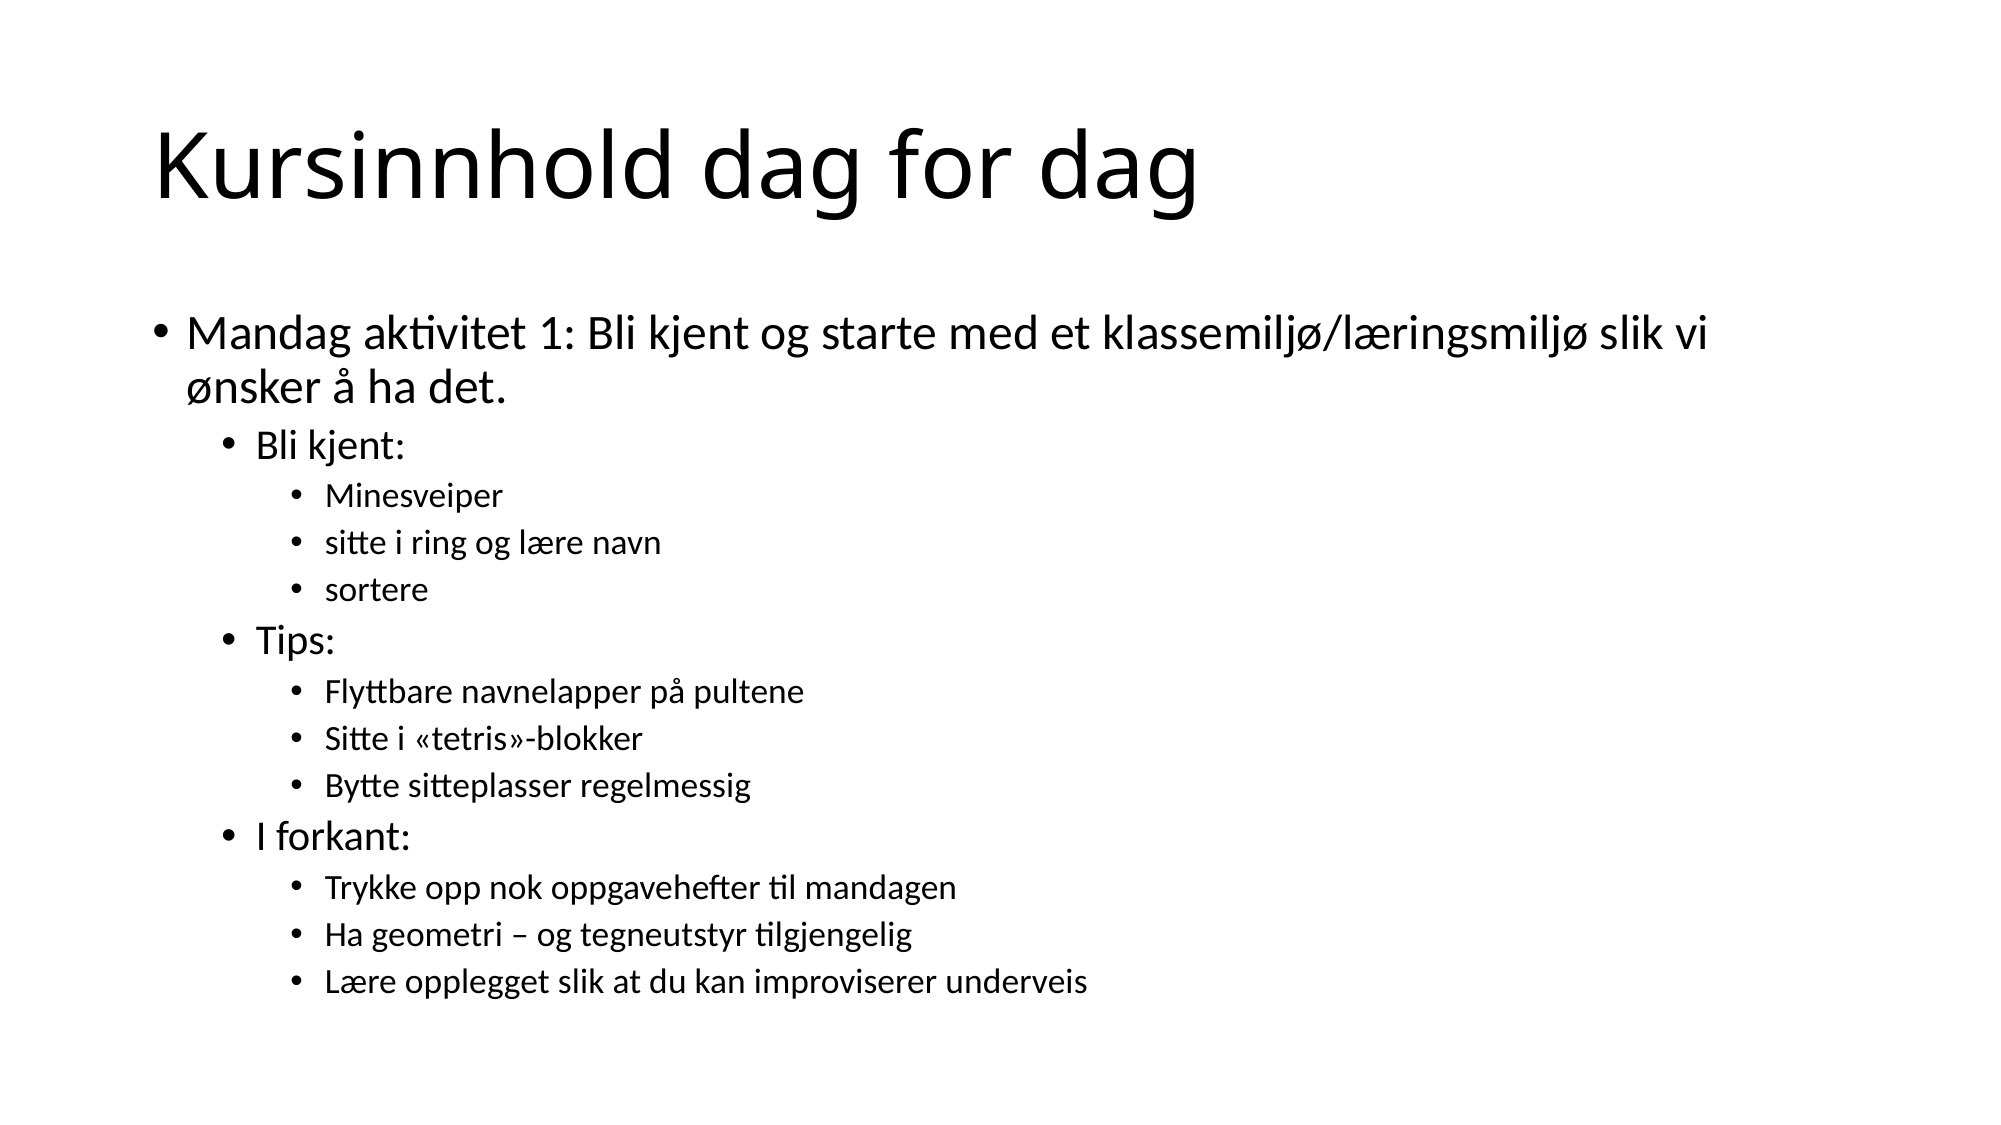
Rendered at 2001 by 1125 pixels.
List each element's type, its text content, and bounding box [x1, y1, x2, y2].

list Mandag aktivitet 1: Bli kjent og starte med et klassemiljø/læringsmiljø slik vi ønsker å ha det. Bli kjent: Minesveiper sitte i ring og lære navn sortere Tips: Flyttbare navnelapper på pultene Sitte i «tetris»-blokker Bytte sitteplasser regelmessig I forkant: Trykke opp nok oppgavehefter til mandagen Ha geometri – og tegneutstyr tilgjengelig Lære opplegget slik at du kan improviserer underveis [137, 299, 1863, 1014]
title Kursinnhold dag for dag [137, 59, 1863, 278]
